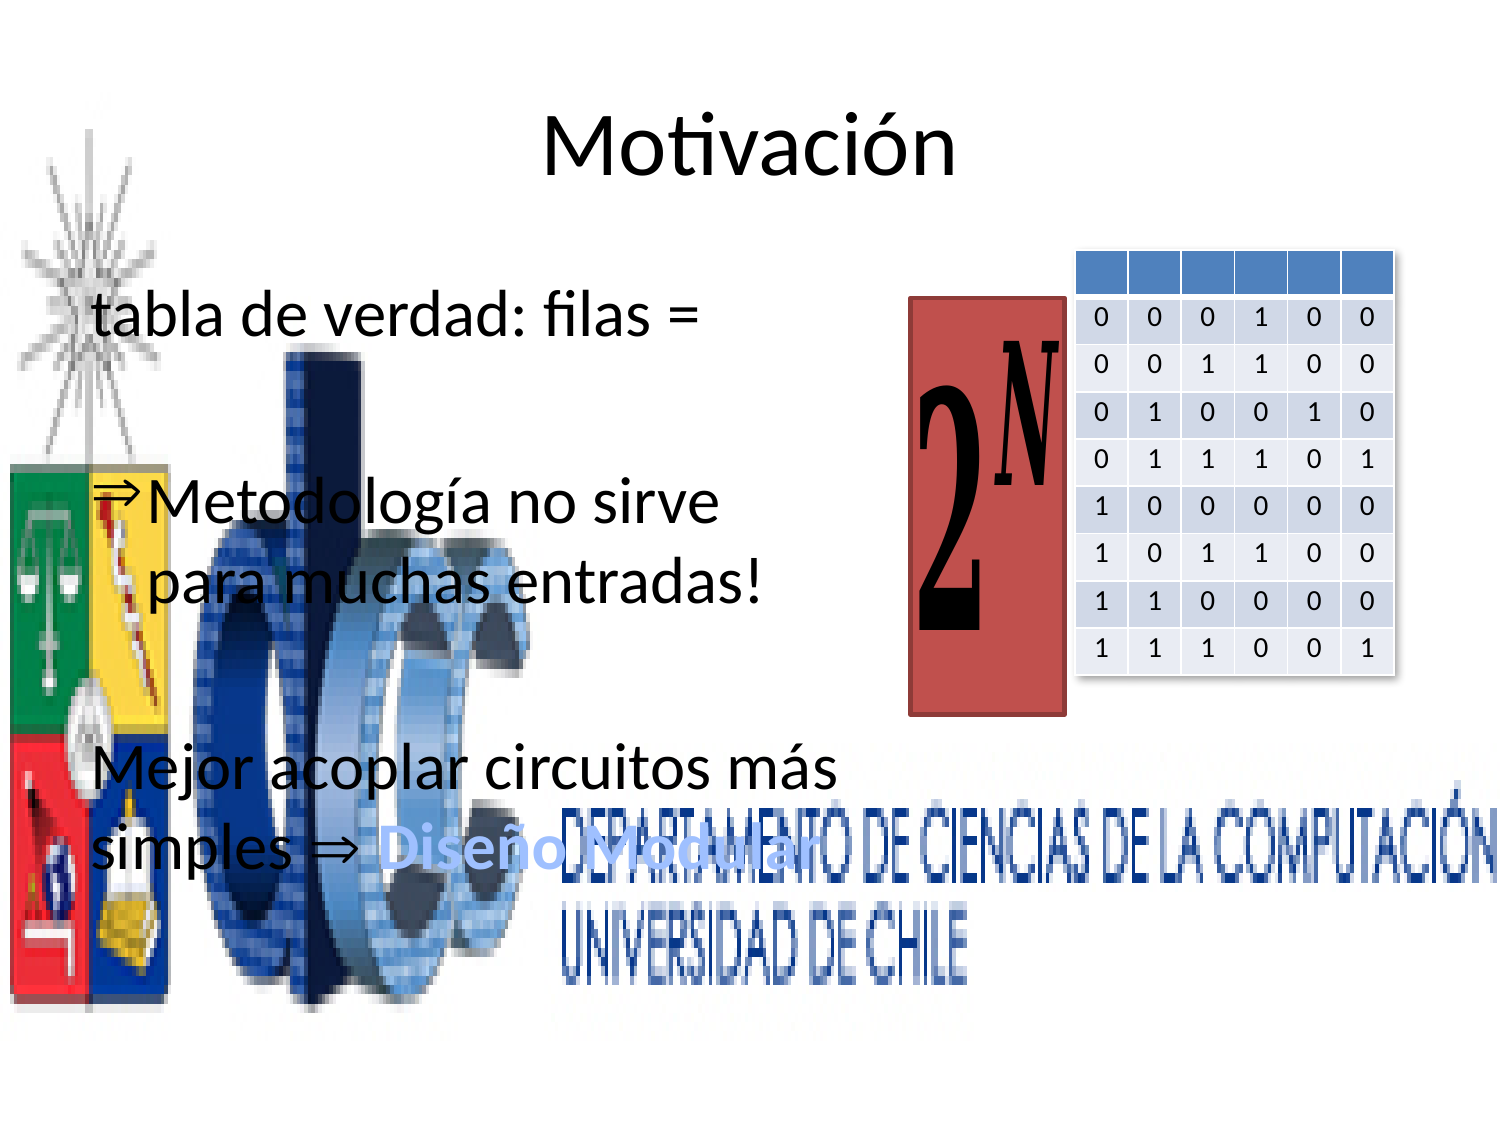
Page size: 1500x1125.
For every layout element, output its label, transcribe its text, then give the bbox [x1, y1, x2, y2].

picture [0, 0, 1500, 1125]
title Motivación [75, 45, 1425, 233]
